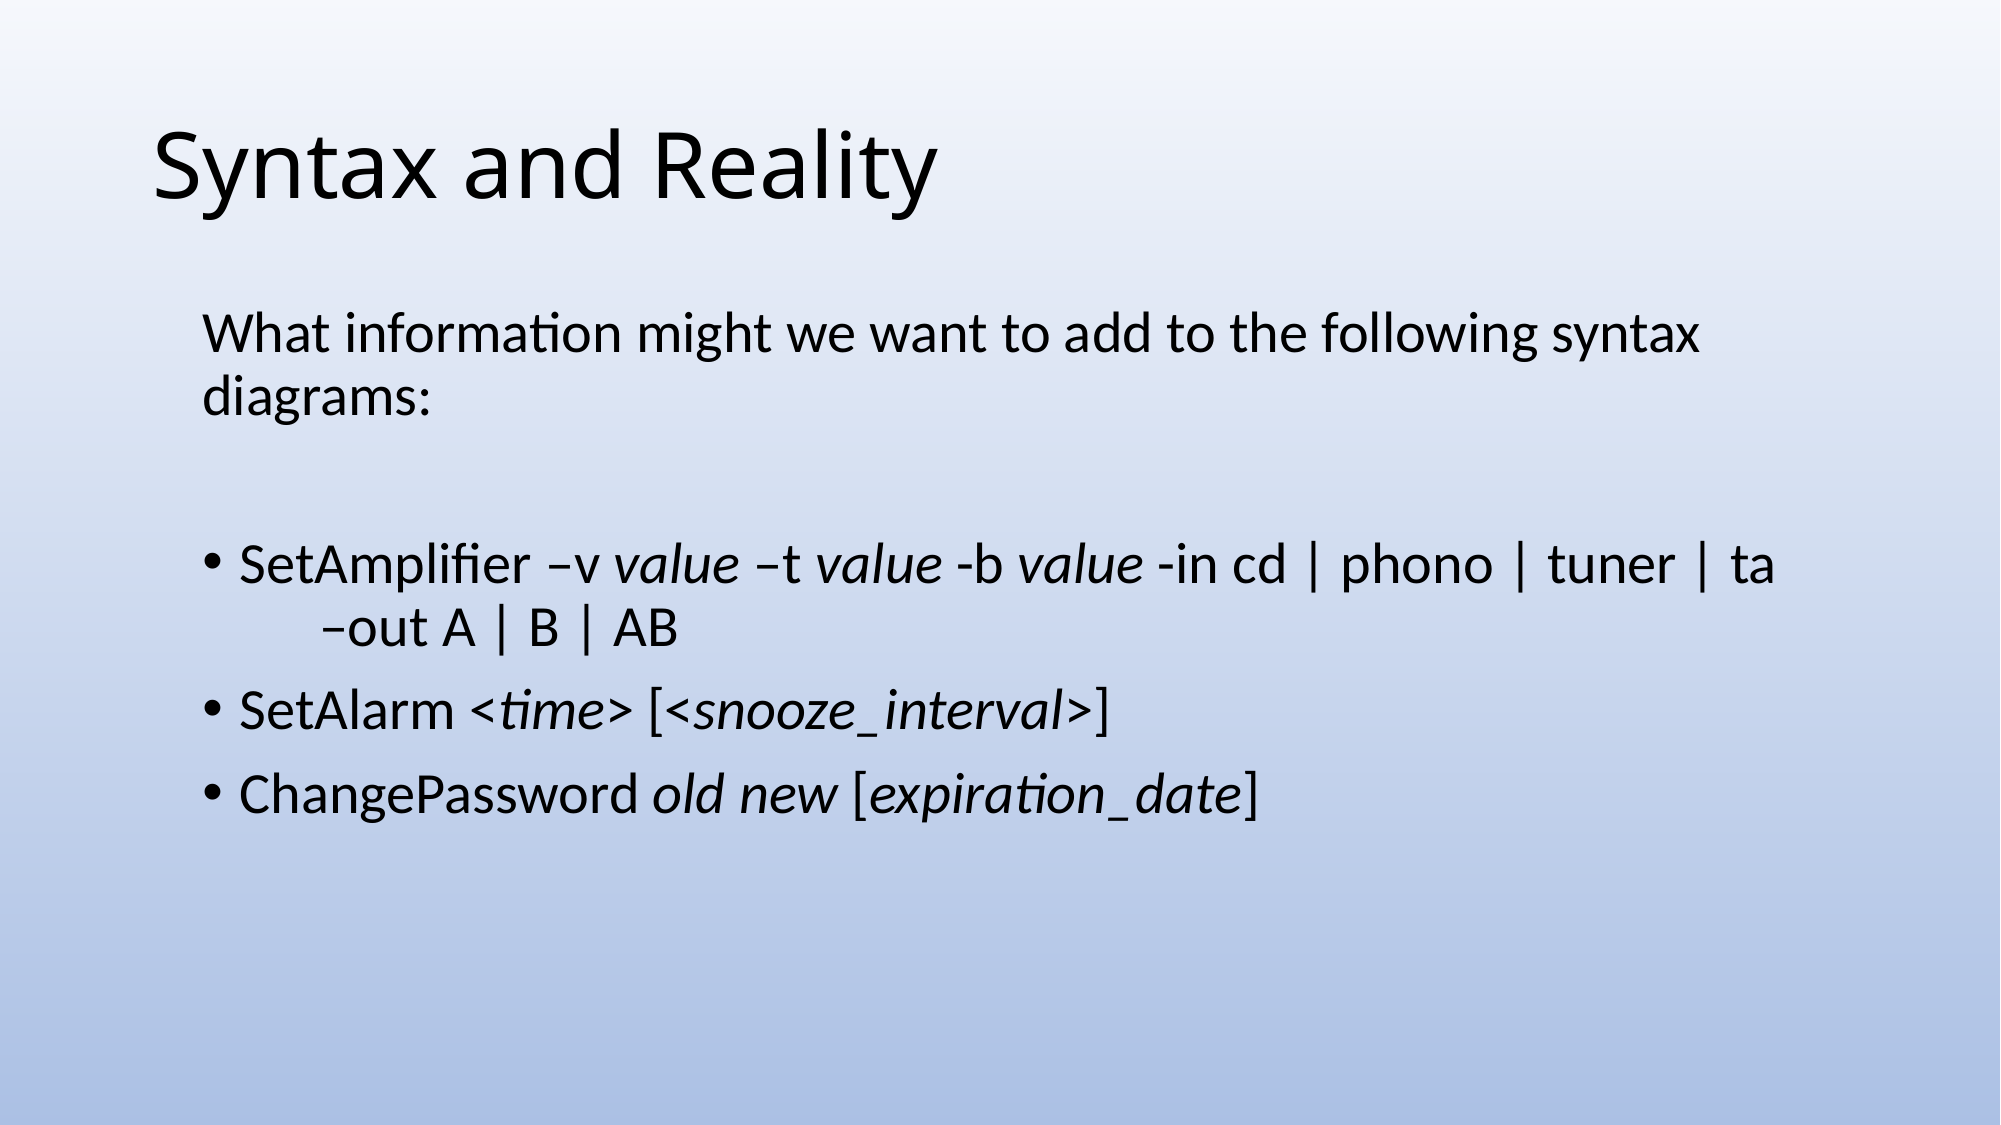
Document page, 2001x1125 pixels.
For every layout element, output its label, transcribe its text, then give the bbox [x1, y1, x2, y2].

title Syntax and Reality [137, 59, 1863, 278]
list What information might we want to add to the following syntax diagrams: SetAmplifier –v value –t value -b value -in cd | phono | tuner | ta –out A | B | AB SetAlarm <time> [<snooze_interval>] ChangePassword old new [expiration_date] [187, 294, 1813, 950]
